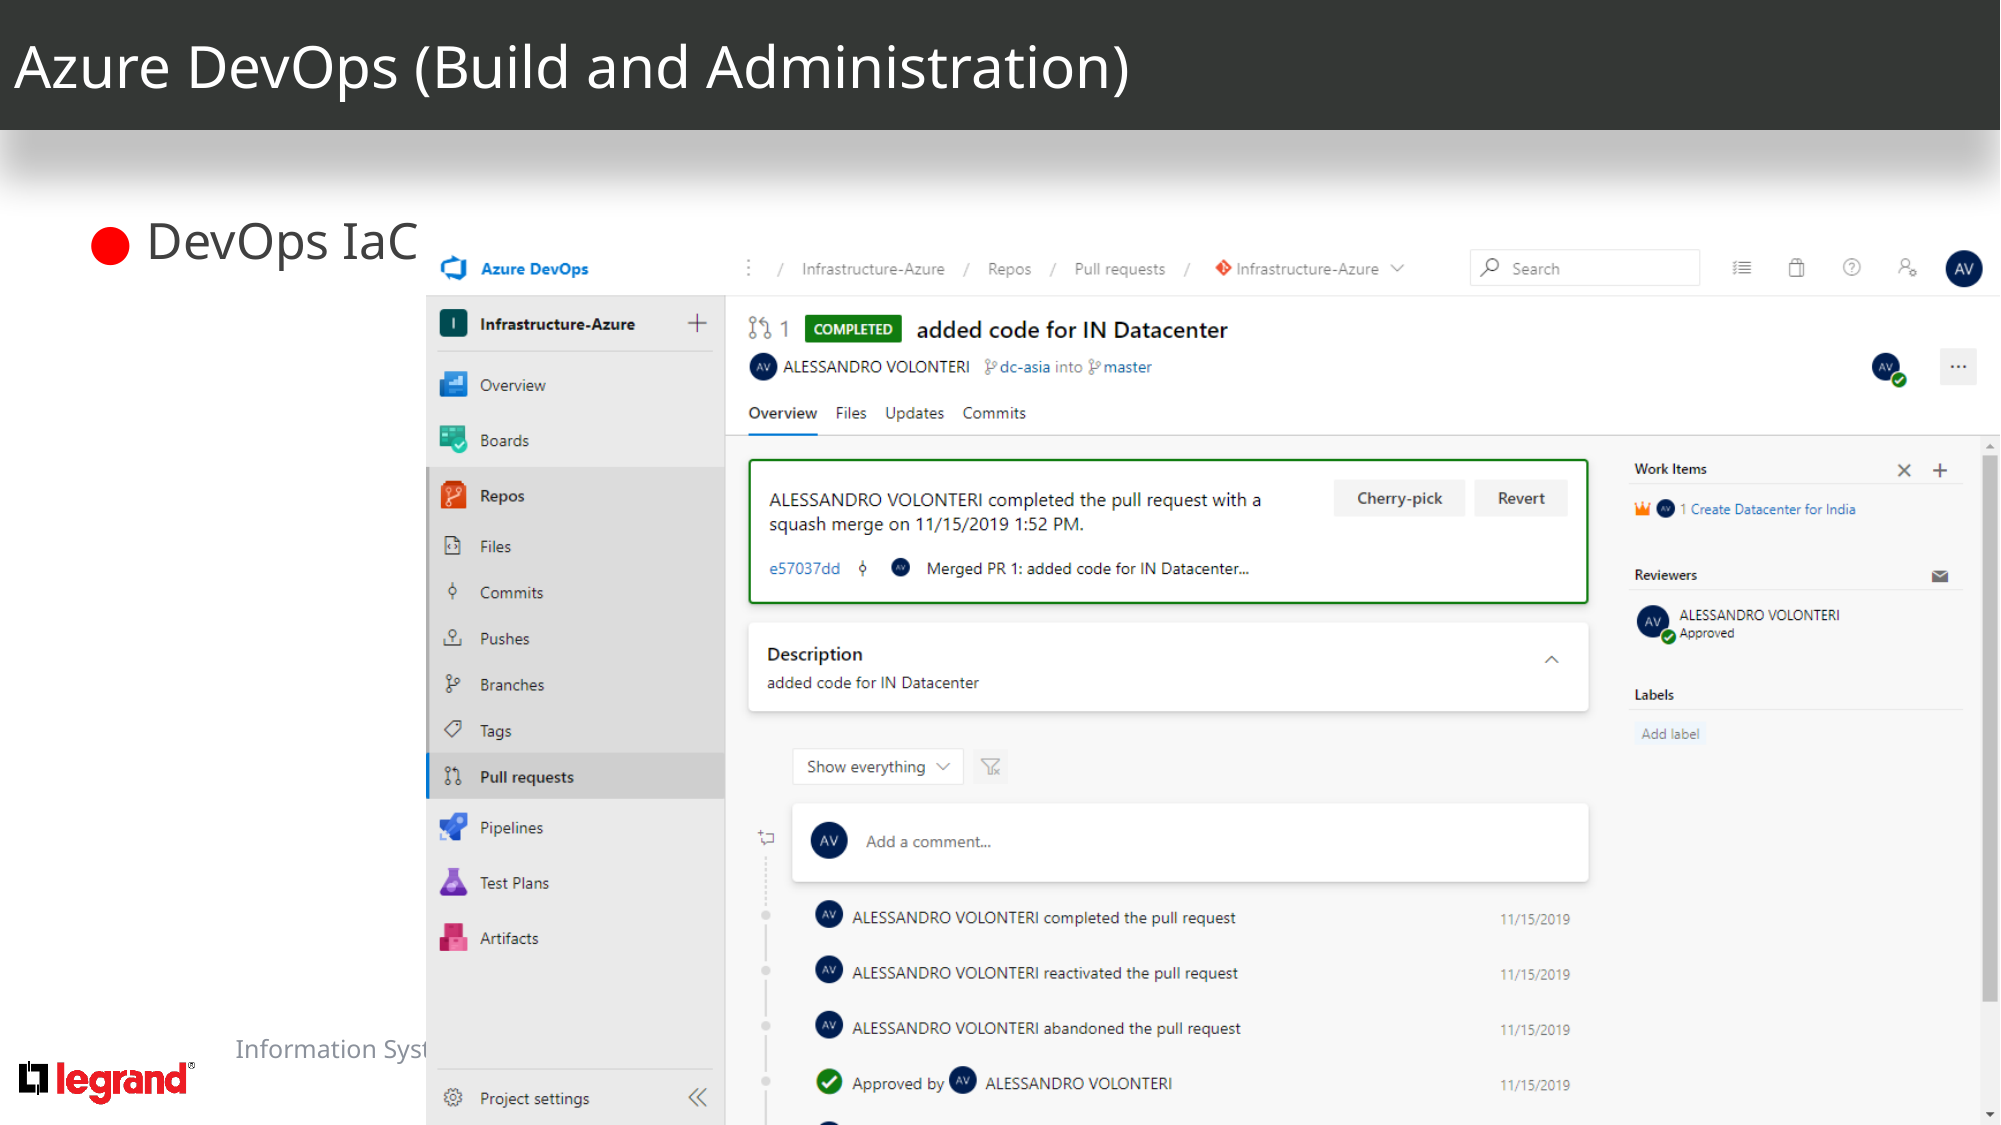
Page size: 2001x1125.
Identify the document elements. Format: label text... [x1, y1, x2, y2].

text_box DevOps IaC [88, 208, 550, 319]
picture [18, 1060, 195, 1105]
picture [426, 240, 2000, 1125]
text_box Azure DevOps (Build and Administration) [0, 0, 2000, 131]
